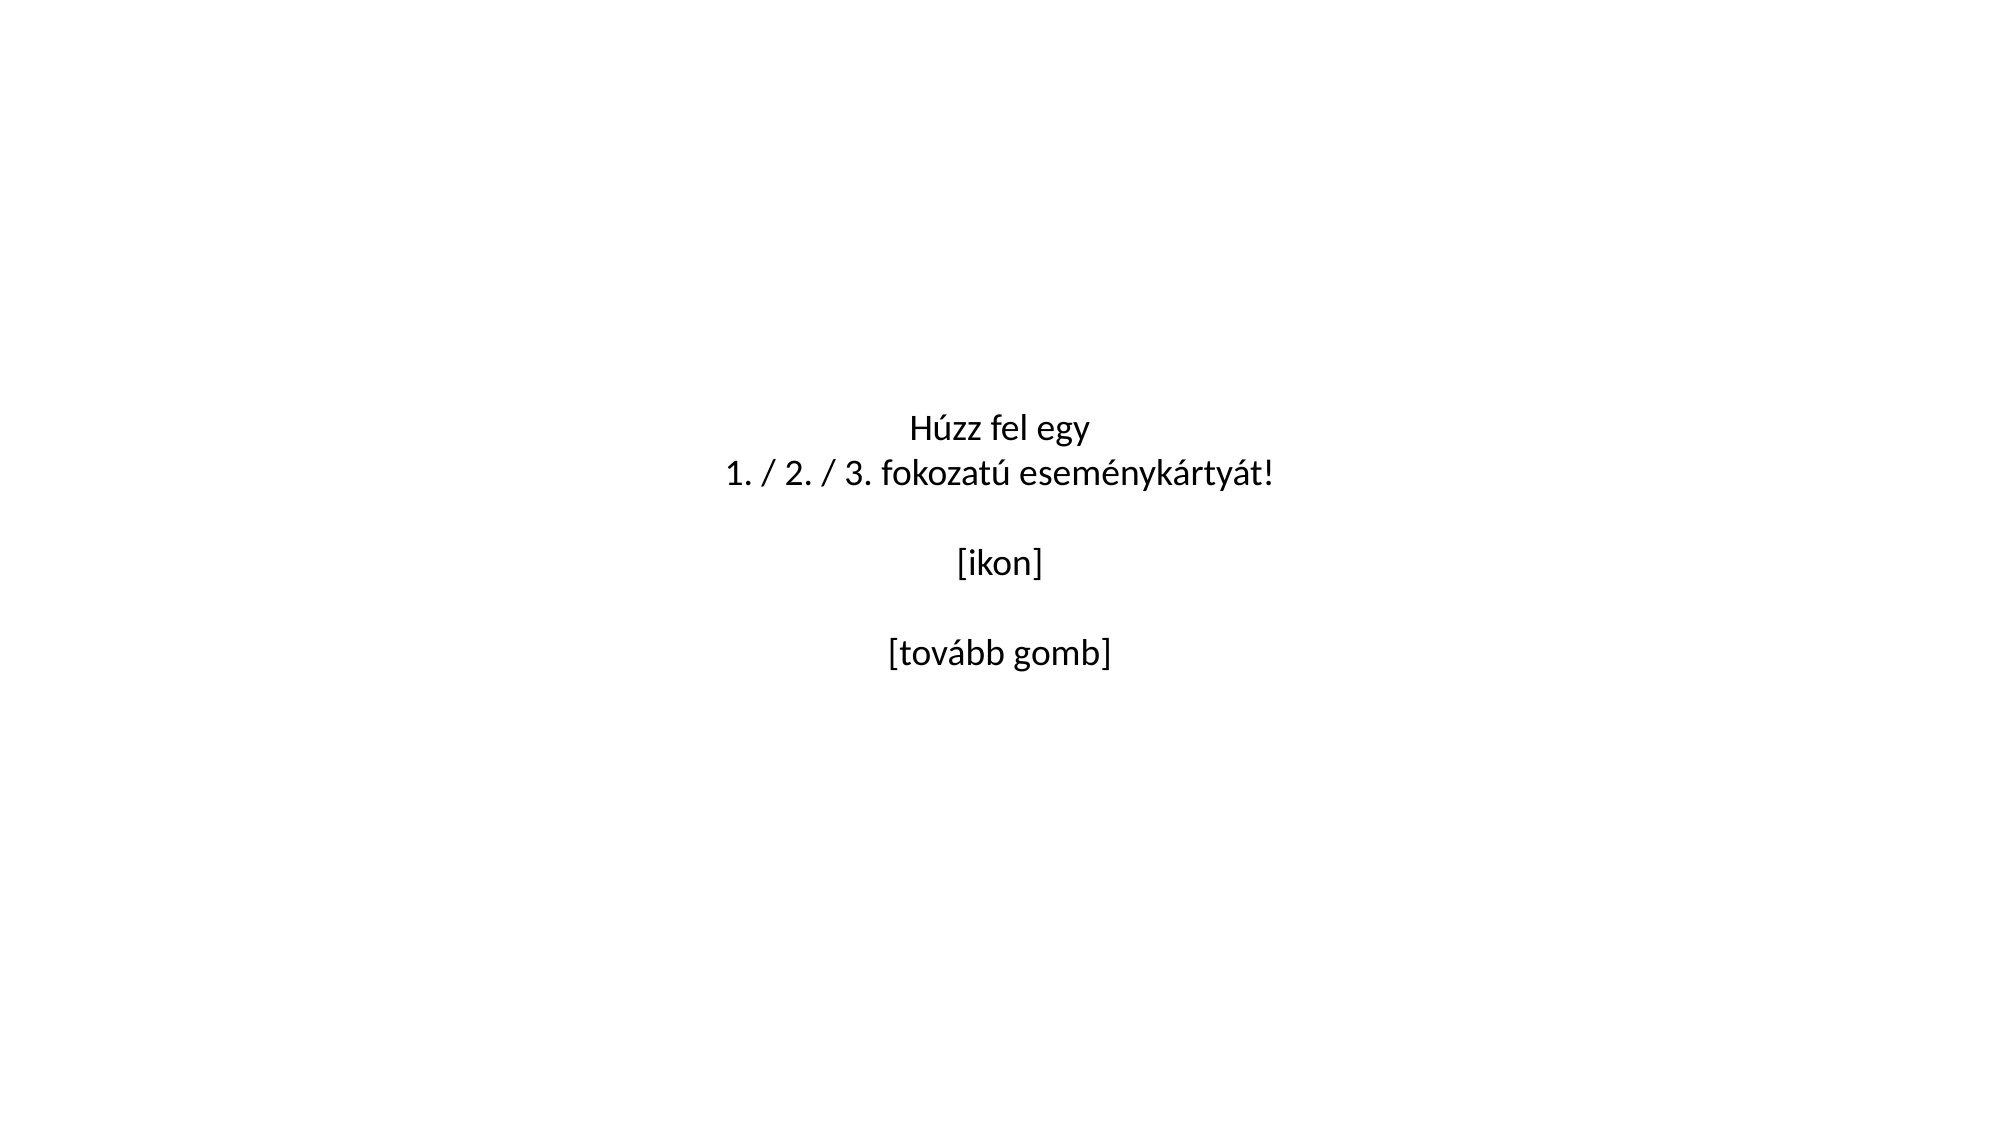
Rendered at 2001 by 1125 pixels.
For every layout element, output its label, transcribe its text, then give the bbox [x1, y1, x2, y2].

text_box Húzz fel egy 1. / 2. / 3. fokozatú eseménykártyát! [ikon] [tovább gomb] [709, 395, 1291, 681]
